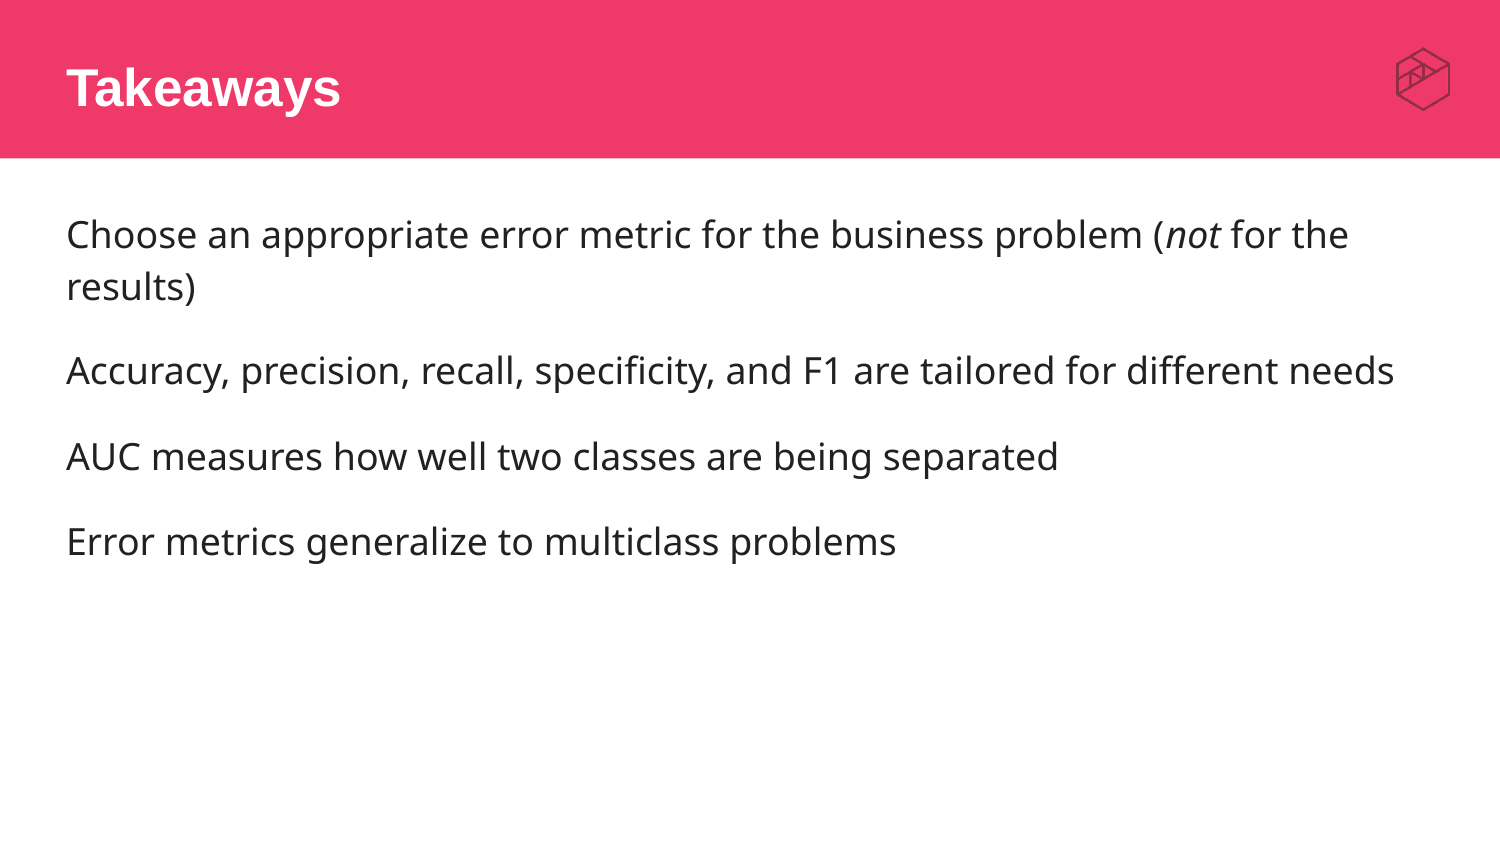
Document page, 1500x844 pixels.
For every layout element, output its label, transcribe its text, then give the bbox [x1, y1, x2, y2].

title Takeaways [50, 37, 1450, 133]
picture [1396, 47, 1451, 111]
list Choose an appropriate error metric for the business problem (not for the results) Accuracy, precision, recall, specificity, and F1 are tailored for different needs AUC measures how well two classes are being separated Error metrics generalize to multiclass problems [50, 188, 1450, 750]
